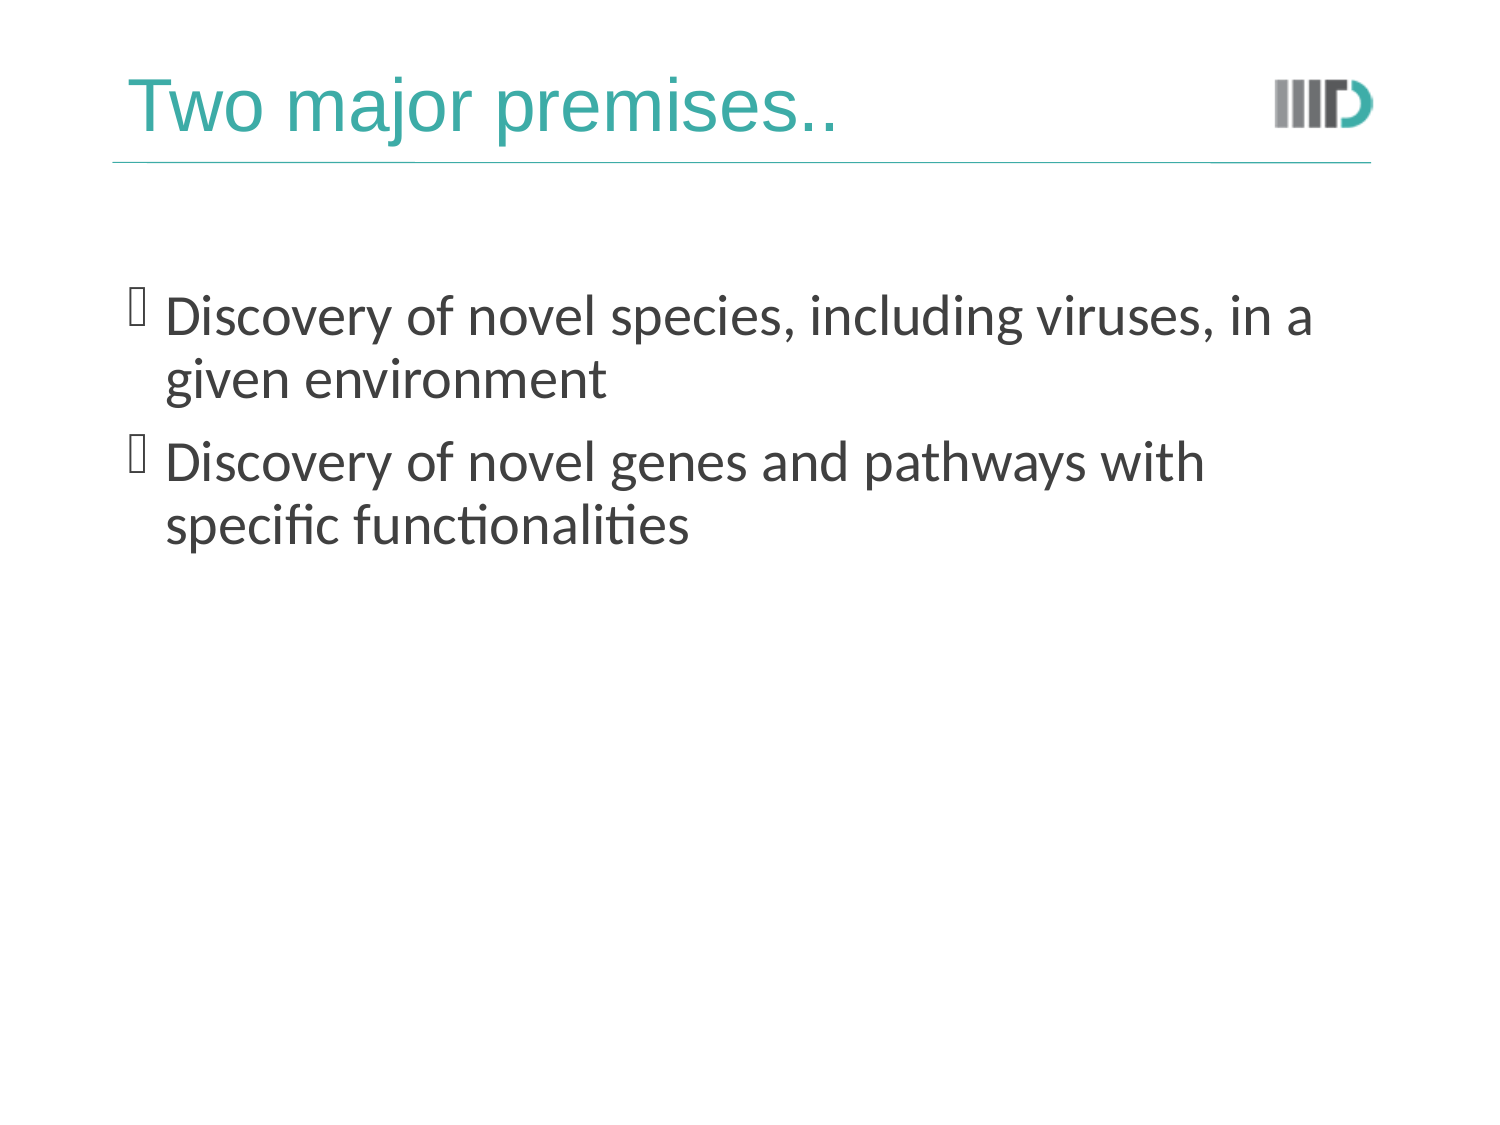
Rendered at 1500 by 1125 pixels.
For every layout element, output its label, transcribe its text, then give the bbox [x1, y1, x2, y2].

list Discovery of novel species, including viruses, in a given environment Discovery of novel genes and pathways with specific functionalities [112, 277, 1388, 577]
title Two major premises.. [112, 52, 1236, 163]
picture [1256, 67, 1388, 141]
